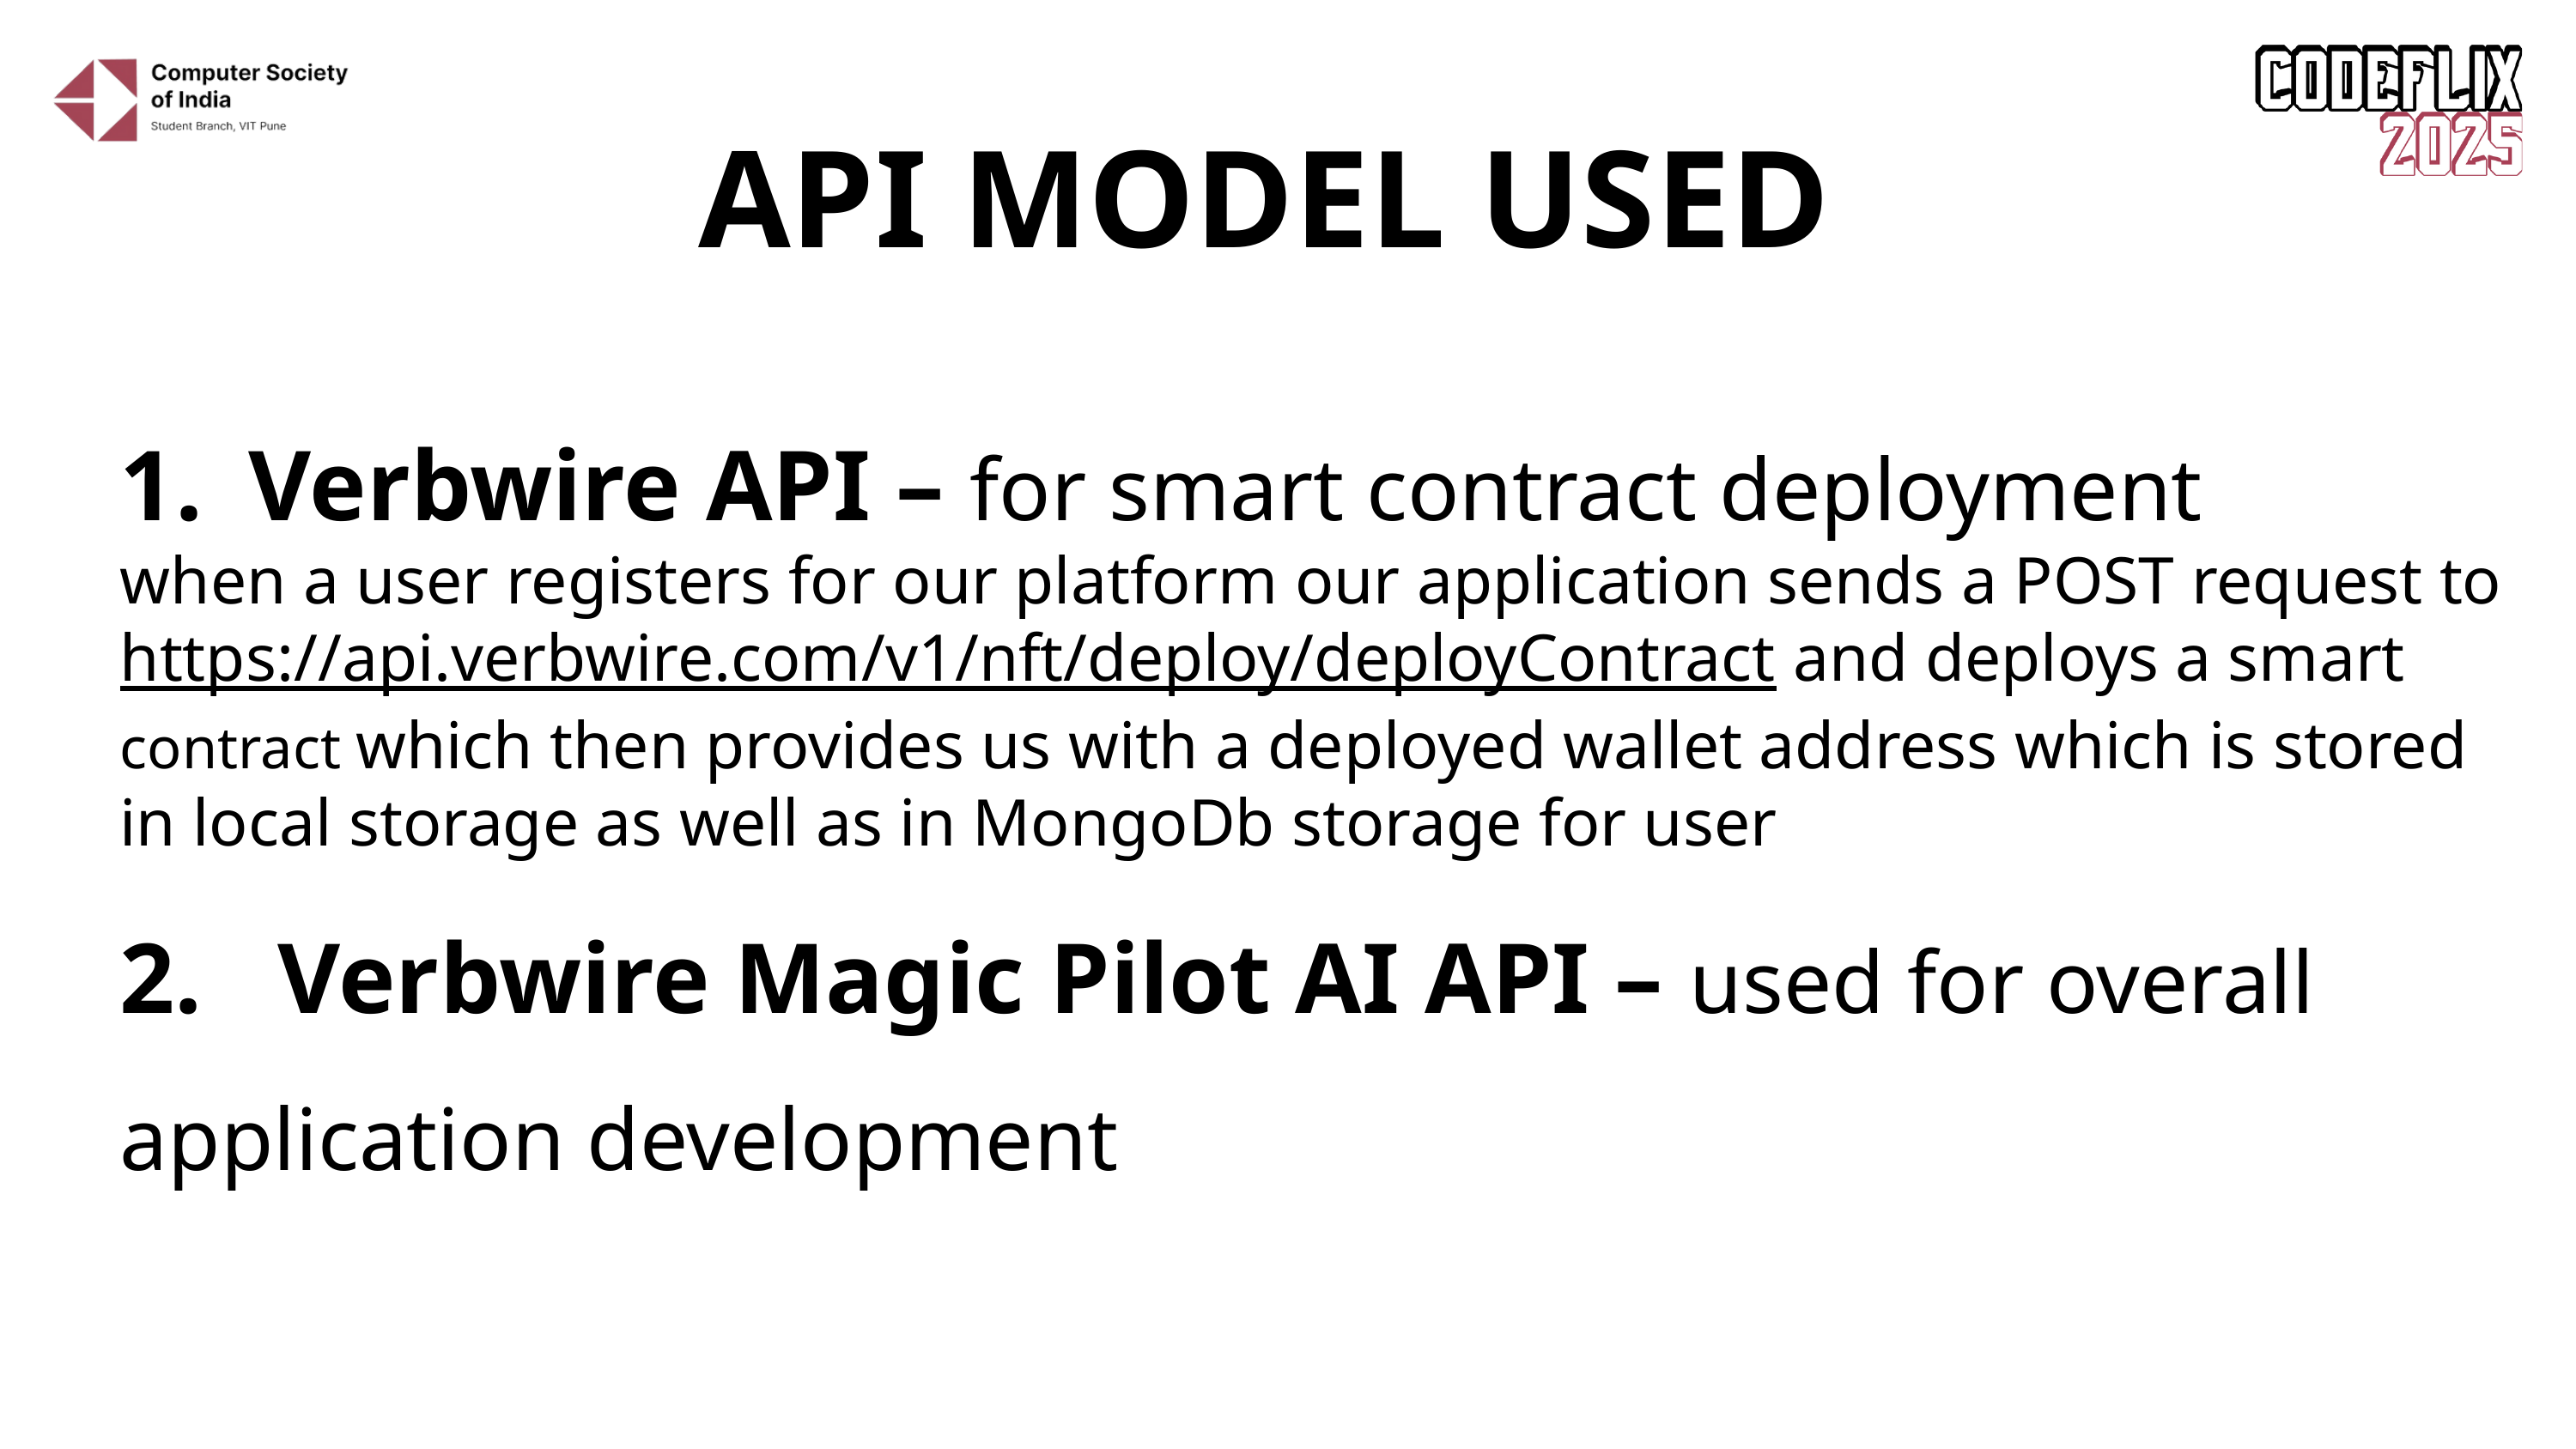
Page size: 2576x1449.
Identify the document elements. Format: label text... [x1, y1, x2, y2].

text_box [46, 45, 364, 146]
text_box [2255, 45, 2523, 112]
text_box API MODEL USED [676, 164, 1854, 275]
text_box Verbwire API – for smart contract deployment when a user registers for our platform our application sends a POST request to https://api.verbwire.com/v1/nft/deploy/deployContract and deploys a smart contract which then provides us with a deployed wallet address which is stored in local storage as well as in MongoDb storage for user 2. Verbwire Magic Pilot AI API – used for overall application development [106, 359, 2544, 1368]
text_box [2379, 111, 2523, 176]
